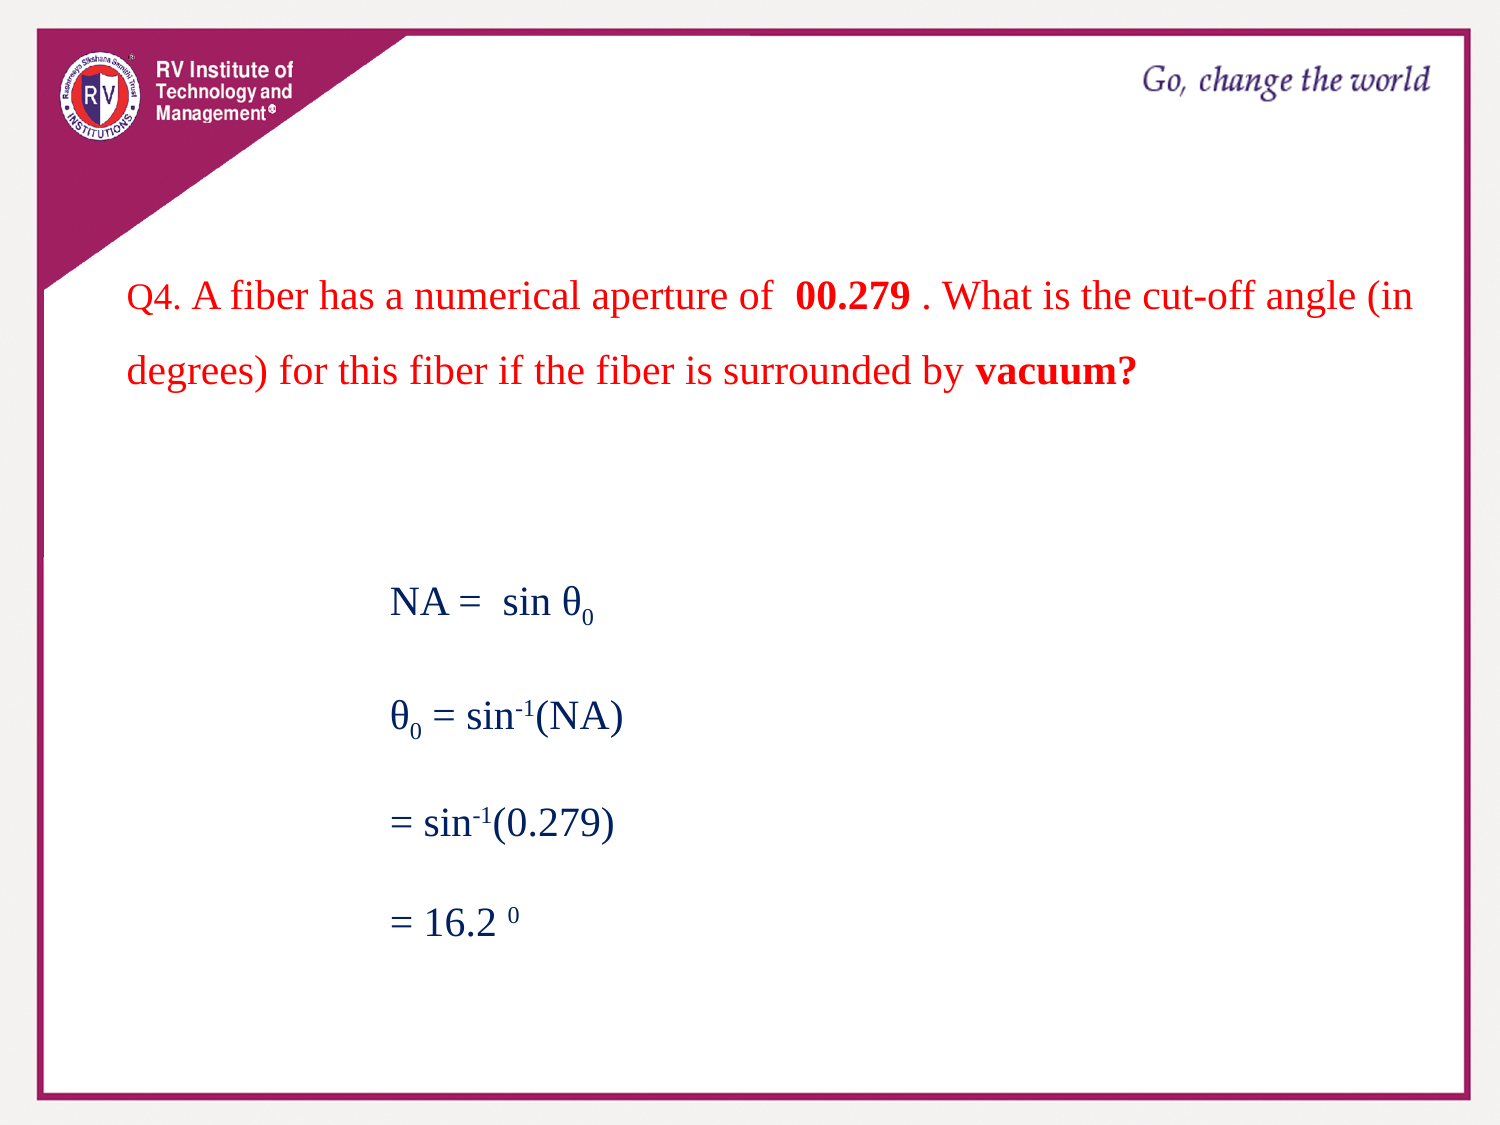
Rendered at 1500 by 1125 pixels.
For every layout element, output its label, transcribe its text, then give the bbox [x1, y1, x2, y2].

text_box NA = sin θ0 θ0 = sin-1(NA) = sin-1(0.279) = 16.2 0 [374, 509, 1125, 952]
picture [0, 0, 1500, 1125]
text_box Q4. A fiber has a numerical aperture of 00.279 . What is the cut-off angle (in degrees) for this fiber if the fiber is surrounded by vacuum? [111, 235, 1436, 401]
